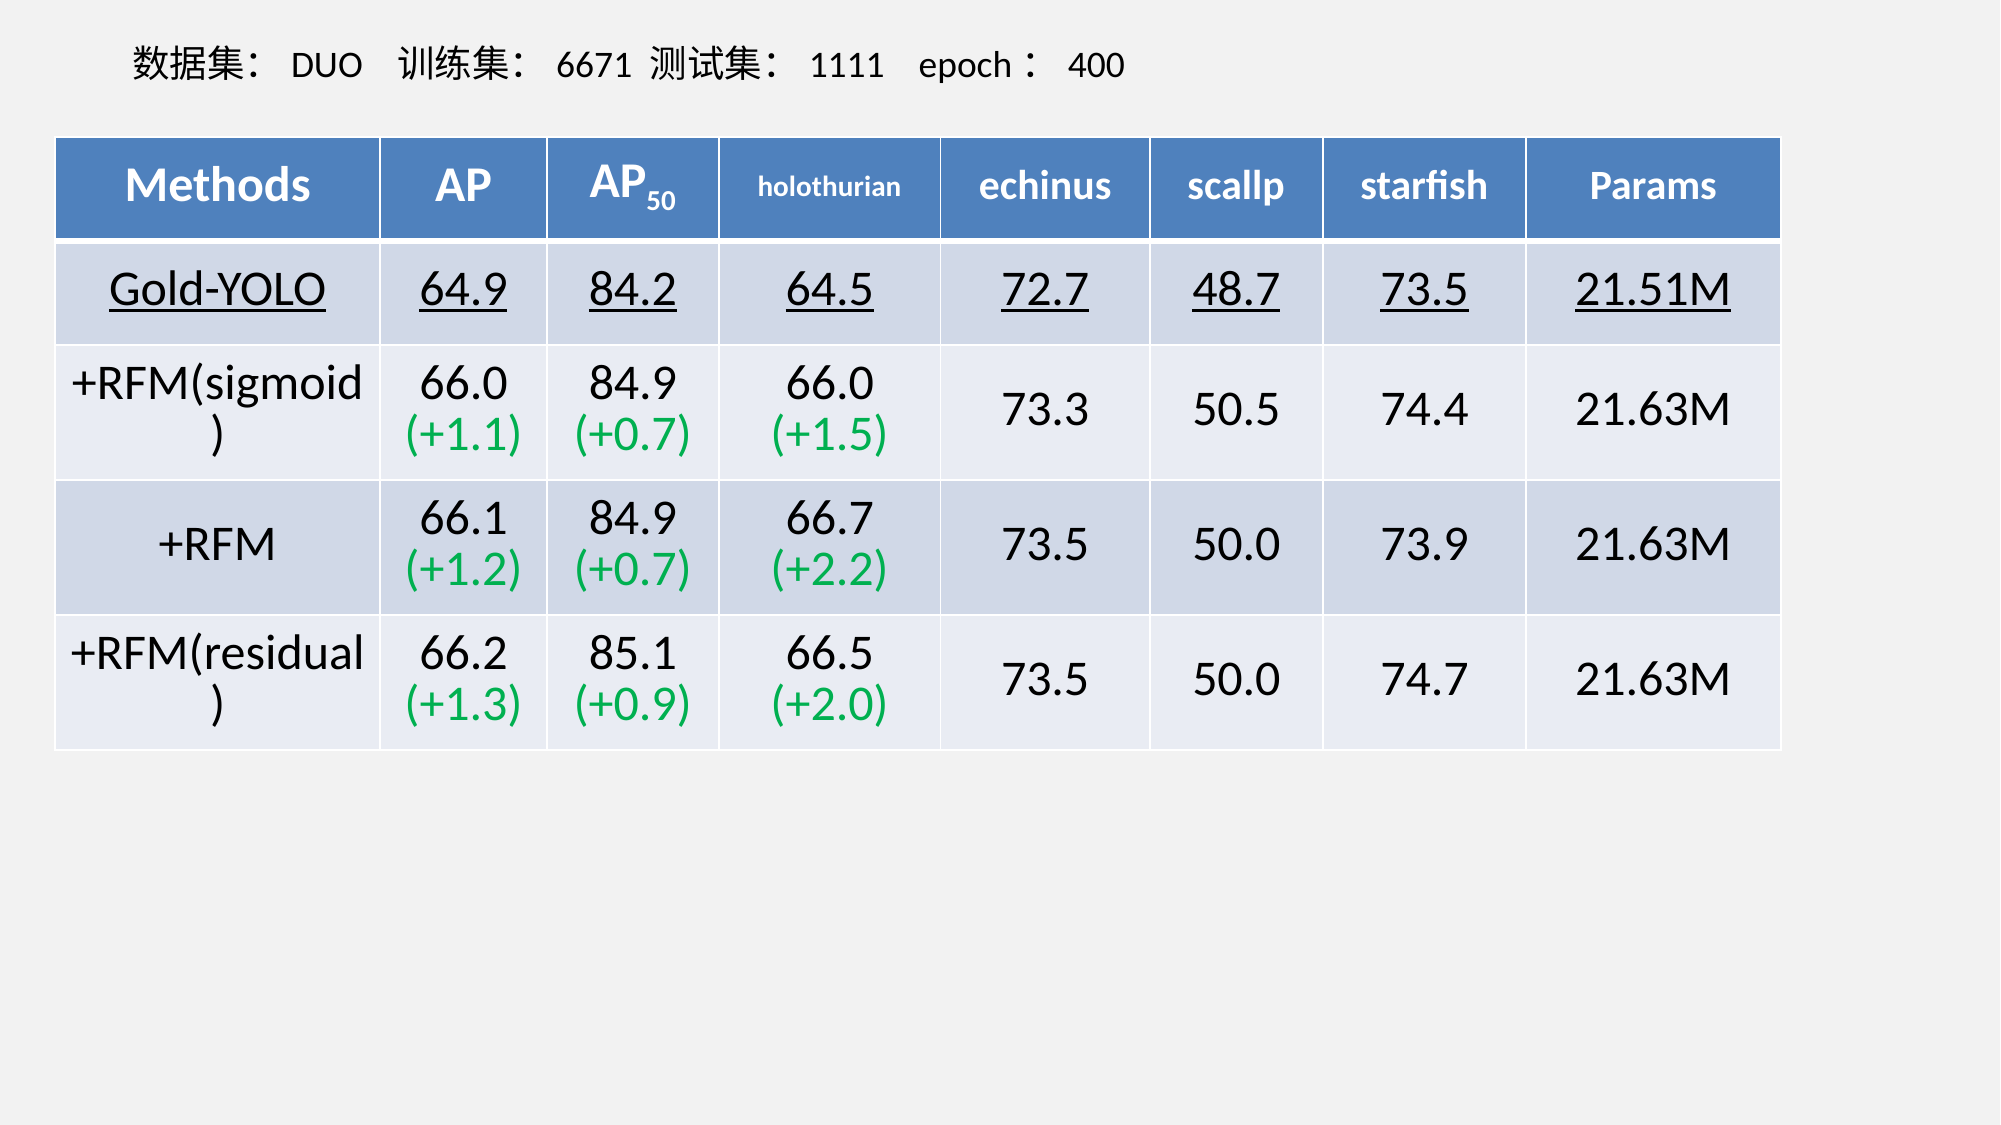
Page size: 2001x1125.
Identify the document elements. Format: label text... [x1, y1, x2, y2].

table_cell 84.2 [548, 244, 718, 344]
table_cell 84.9 (+0.7) [548, 481, 718, 614]
table_cell 66.0 (+1.1) [381, 346, 546, 479]
table_cell 72.7 [941, 244, 1149, 344]
table_cell 85.1 (+0.9) [548, 616, 718, 749]
table_cell 64.5 [720, 244, 940, 344]
table_cell 48.7 [1151, 244, 1322, 344]
table_header Methods [56, 138, 379, 238]
table_cell 66.5 (+2.0) [720, 616, 940, 749]
table_header holothurian [720, 138, 940, 238]
table_cell 74.7 [1324, 616, 1525, 749]
table_header AP50 [548, 138, 718, 238]
table_cell Gold-YOLO [56, 244, 379, 344]
table_cell 84.9 (+0.7) [548, 346, 718, 479]
table_cell 66.7 (+2.2) [720, 481, 940, 614]
table_cell 66.0 (+1.5) [720, 346, 940, 479]
table_header starfish [1324, 138, 1525, 238]
table_cell 73.5 [1324, 244, 1525, 344]
table_cell 64.9 [381, 244, 546, 344]
text_box 数据集：DUO 训练集：6671 测试集：1111 epoch：400 [117, 32, 1799, 93]
table_header scallp [1151, 138, 1322, 238]
table_cell 21.63M [1527, 481, 1780, 614]
table_cell 50.0 [1151, 616, 1322, 749]
table_header Params [1527, 138, 1780, 238]
table_header AP [381, 138, 546, 238]
table_cell +RFM(residual) [56, 616, 379, 749]
table_cell 73.5 [941, 481, 1149, 614]
table_cell 66.2 (+1.3) [381, 616, 546, 749]
table_cell +RFM(sigmoid) [56, 346, 379, 479]
table_cell 21.63M [1527, 616, 1780, 749]
table_cell 73.3 [941, 346, 1149, 479]
table_cell 66.1 (+1.2) [381, 481, 546, 614]
table_cell 50.0 [1151, 481, 1322, 614]
table_cell 73.9 [1324, 481, 1525, 614]
table_cell +RFM [56, 481, 379, 614]
table_cell 21.63M [1527, 346, 1780, 479]
table_cell 21.51M [1527, 244, 1780, 344]
table_cell 73.5 [941, 616, 1149, 749]
table_header echinus [941, 138, 1149, 238]
table_cell 50.5 [1151, 346, 1322, 479]
table_cell 74.4 [1324, 346, 1525, 479]
